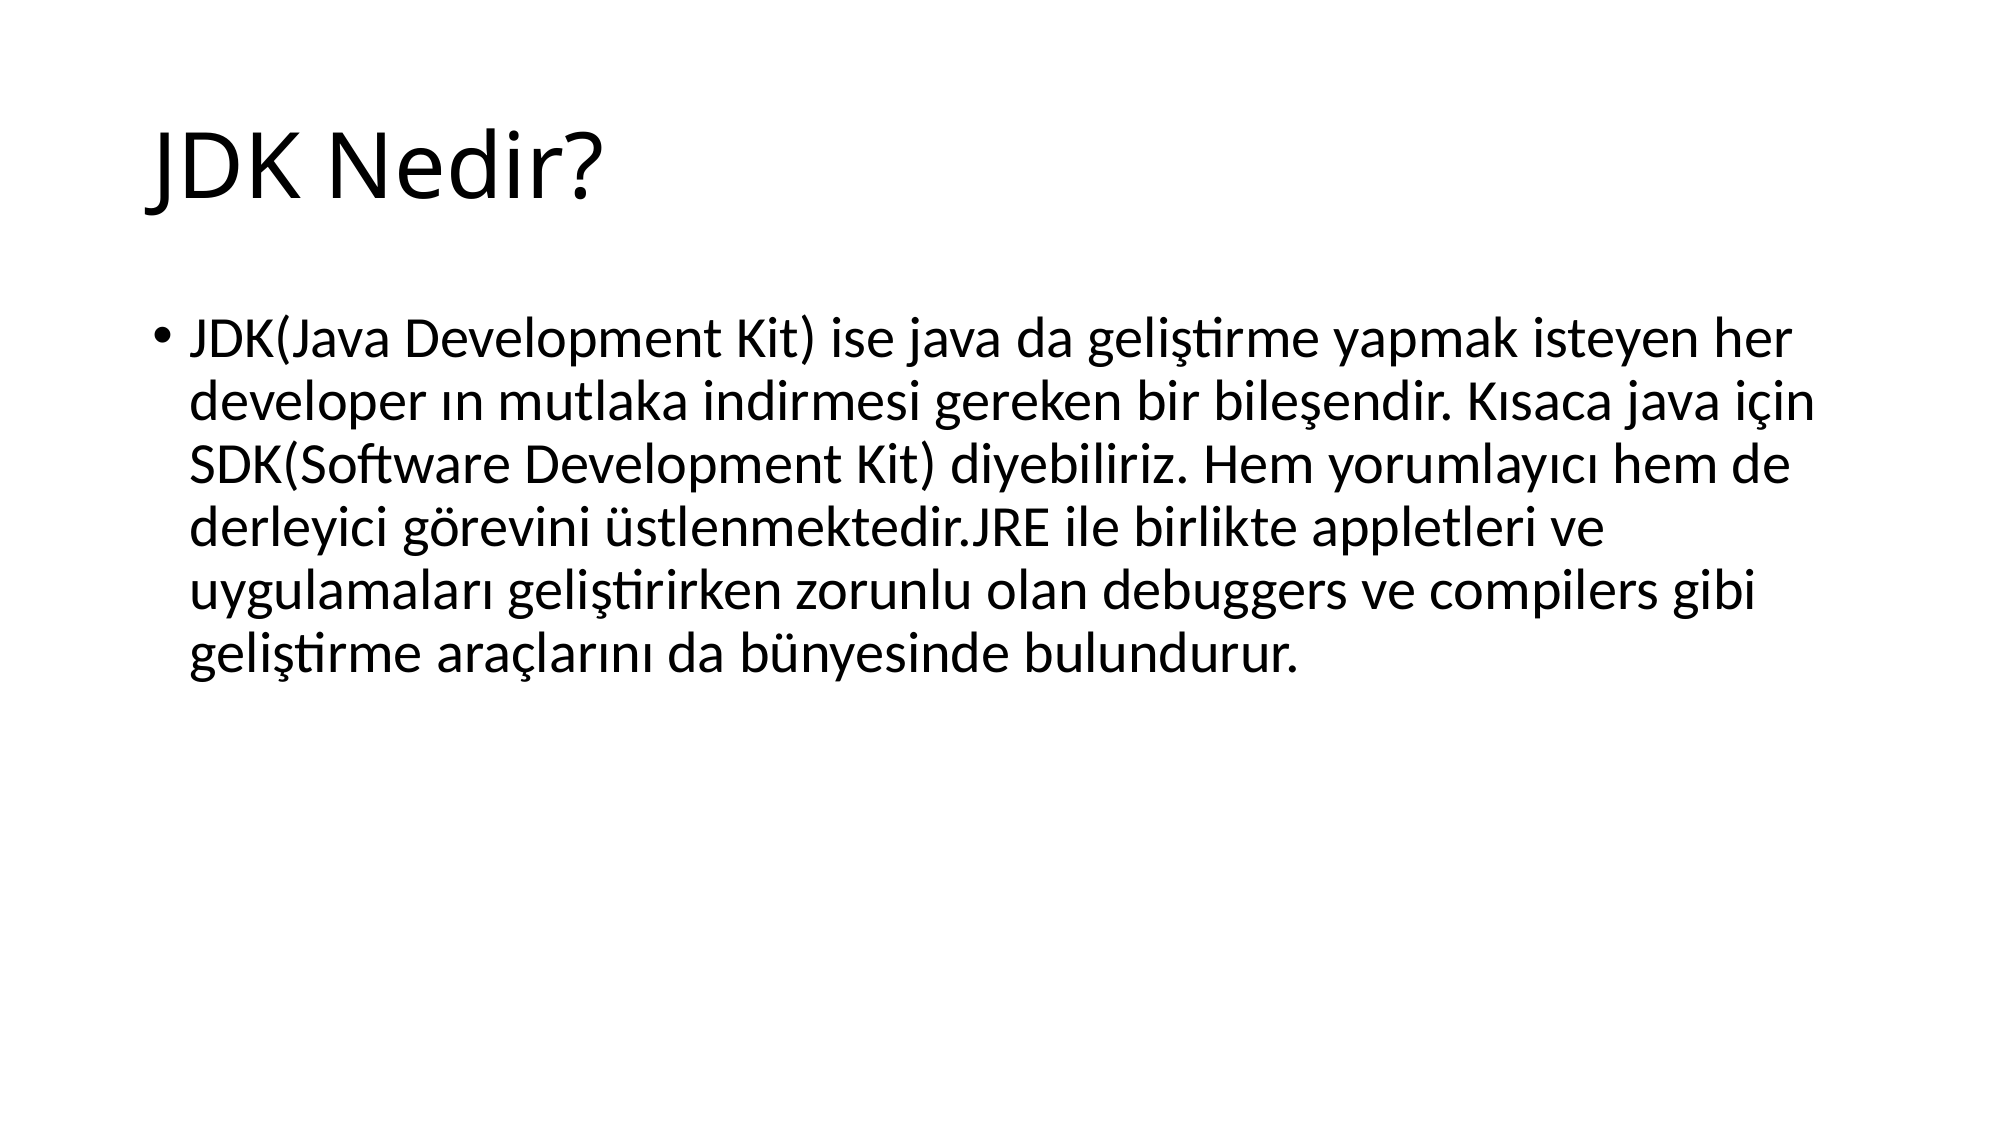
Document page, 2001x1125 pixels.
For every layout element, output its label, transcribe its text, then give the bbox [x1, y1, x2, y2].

list JDK(Java Development Kit) ise java da geliştirme yapmak isteyen her developer ın mutlaka indirmesi gereken bir bileşendir. Kısaca java için SDK(Software Development Kit) diyebiliriz. Hem yorumlayıcı hem de derleyici görevini üstlenmektedir.JRE ile birlikte appletleri ve uygulamaları geliştirirken zorunlu olan debuggers ve compilers gibi geliştirme araçlarını da bünyesinde bulundurur. [137, 299, 1863, 1014]
title JDK Nedir? [137, 59, 1863, 278]
